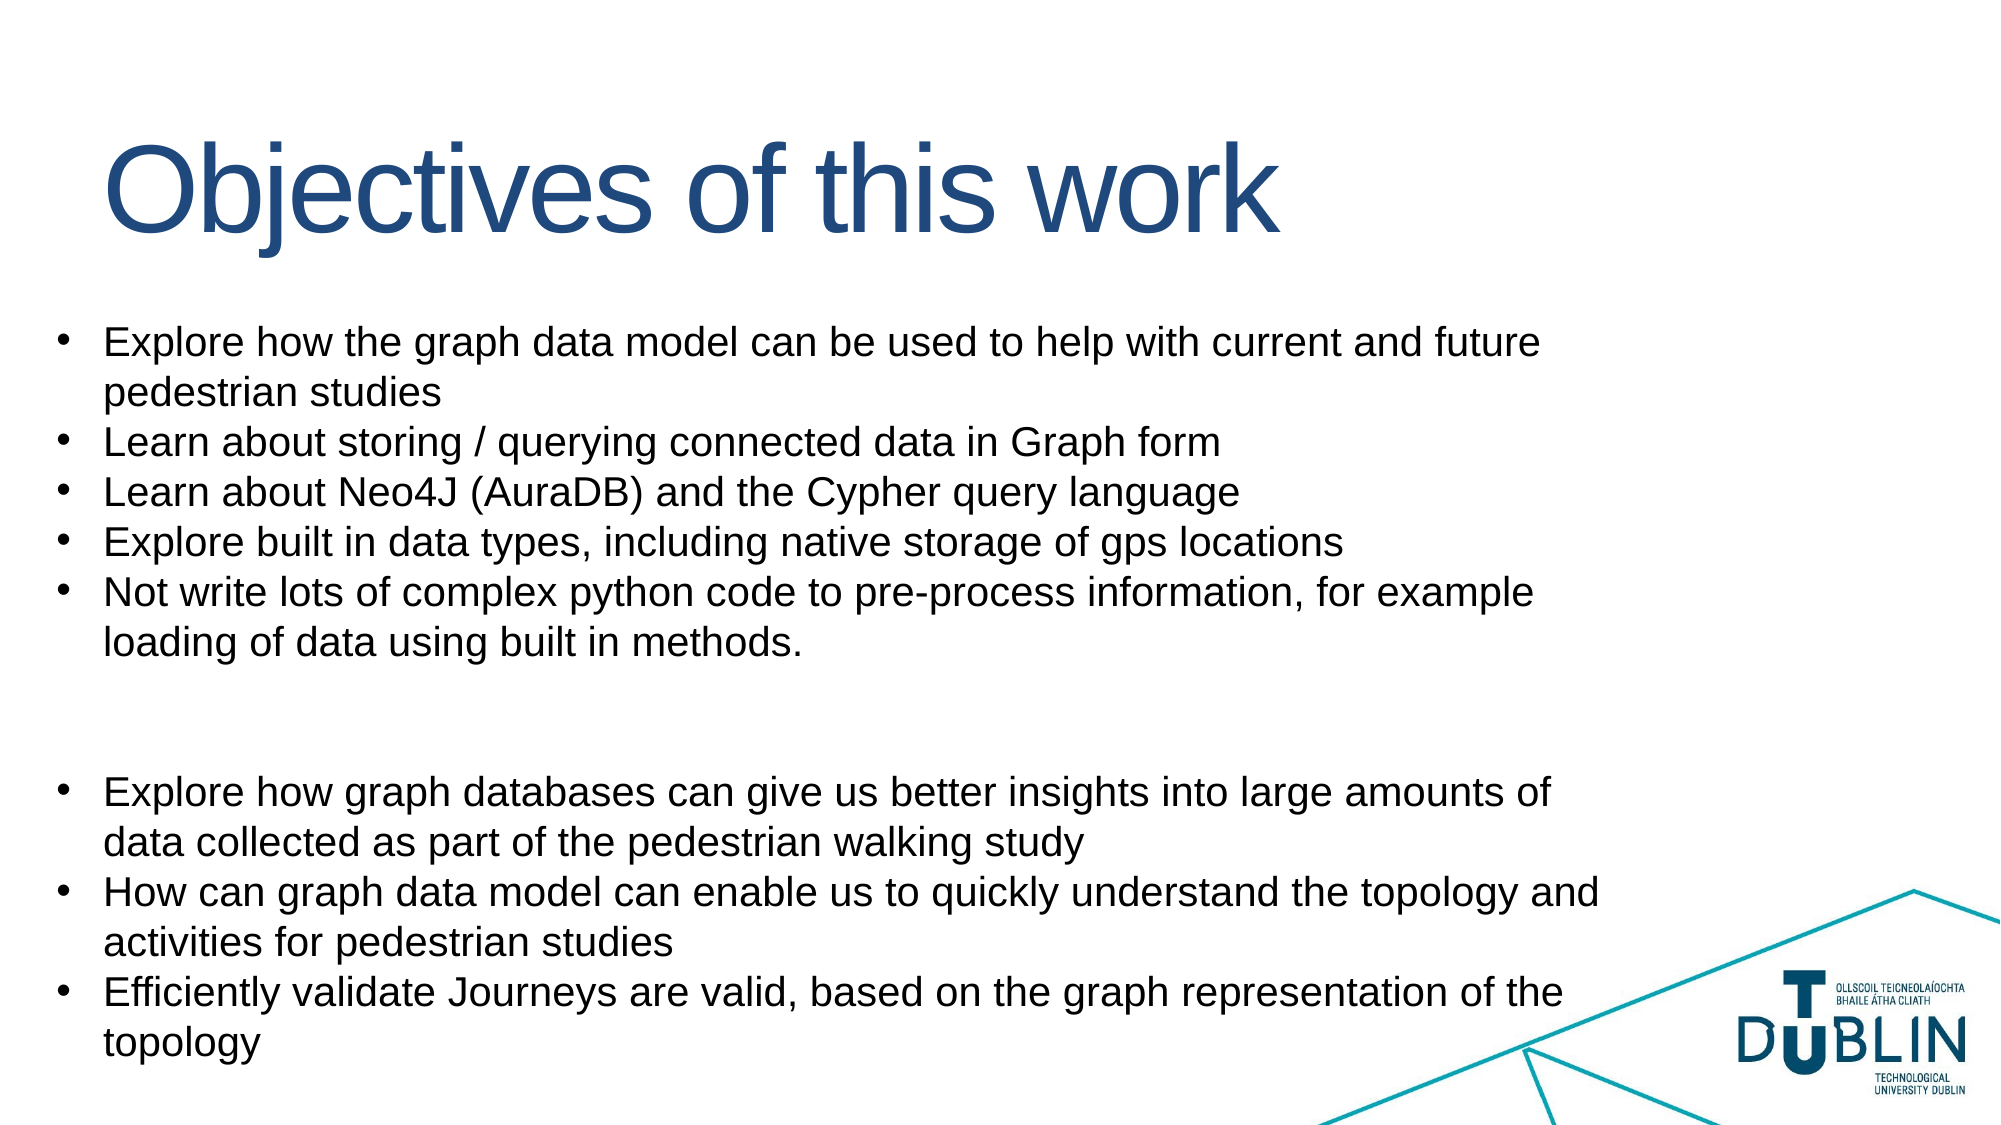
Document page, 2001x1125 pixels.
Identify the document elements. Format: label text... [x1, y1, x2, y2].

title Objectives of this work [99, 105, 1575, 296]
picture [1311, 884, 2000, 1125]
text_box Explore how the graph data model can be used to help with current and future pedestrian studies Learn about storing / querying connected data in Graph form Learn about Neo4J (AuraDB) and the Cypher query language Explore built in data types, including native storage of gps locations Not write lots of complex python code to pre-process information, for example loading of data using built in methods. Explore how graph databases can give us better insights into large amounts of data collected as part of the pedestrian walking study How can graph data model can enable us to quickly understand the topology and activities for pedestrian studies Efficiently validate Journeys are valid, based on the graph representation of the topology [56, 312, 1619, 1065]
